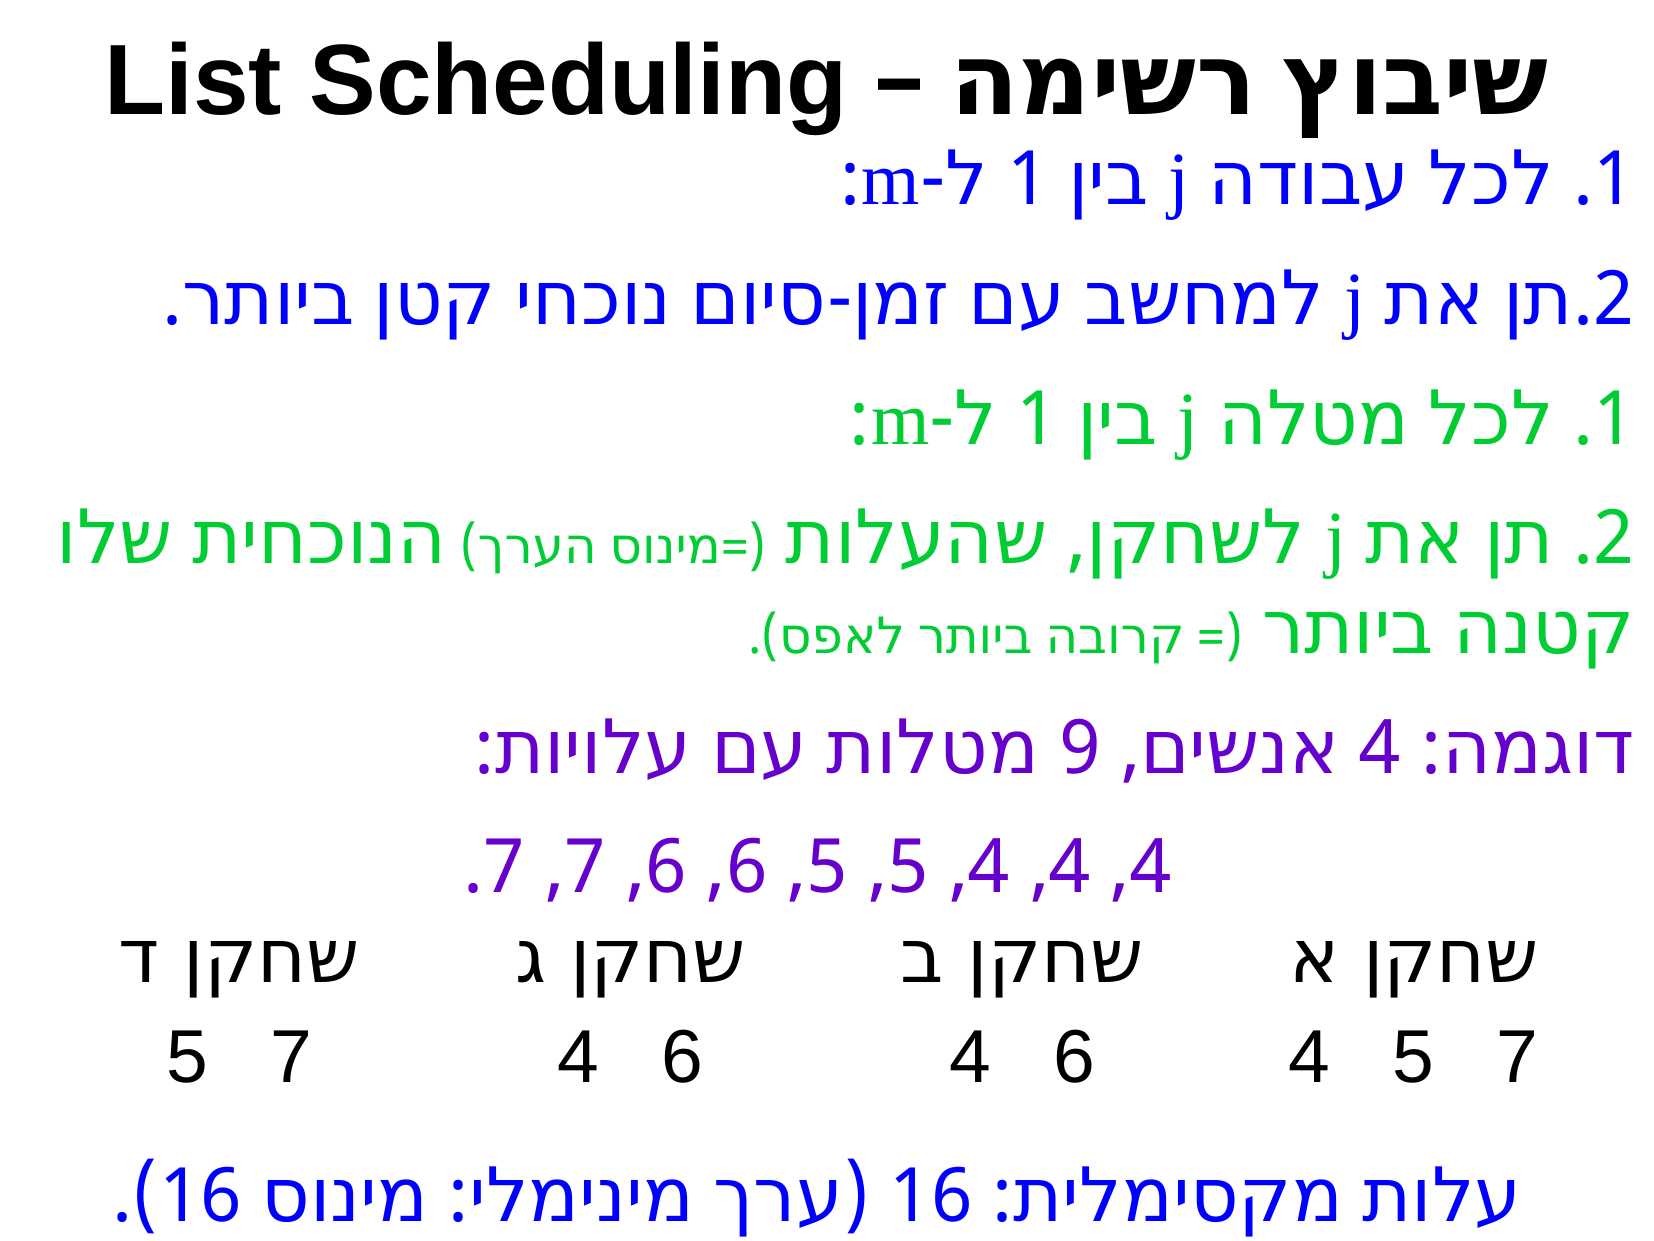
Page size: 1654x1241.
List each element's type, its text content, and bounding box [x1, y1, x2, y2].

list 1. לכל עבודה j בין 1 ל-m: 2. תן את j למחשב עם זמן-סיום נוכחי קטן ביותר. 1. לכל מטלה j בין 1 ל-m: 2. תן את j לשחקן, שהעלות (=מינוס הערך) הנוכחית שלו קטנה ביותר (= קרובה ביותר לאפס). דוגמה: 4 אנשים, 9 מטלות עם עלויות: 4, 4, 4, 5, 5, 6, 6, 7, 7. עלות מקסימלית: 16 (ערך מינימלי: מינוס 16). [0, 130, 1635, 881]
title שיבוץ רשימה – List Scheduling [0, 0, 1654, 150]
table_cell 4 6 [826, 1008, 1218, 1107]
table_header שחקן א [1218, 905, 1610, 1008]
table_header שחקן ב [826, 905, 1218, 1008]
table_header שחקן ד [44, 905, 435, 1008]
table_cell 4 6 [435, 1008, 826, 1107]
table_cell 4 5 7 [1218, 1008, 1610, 1107]
table_header שחקן ג [435, 905, 826, 1008]
table_cell 5 7 [44, 1008, 435, 1107]
